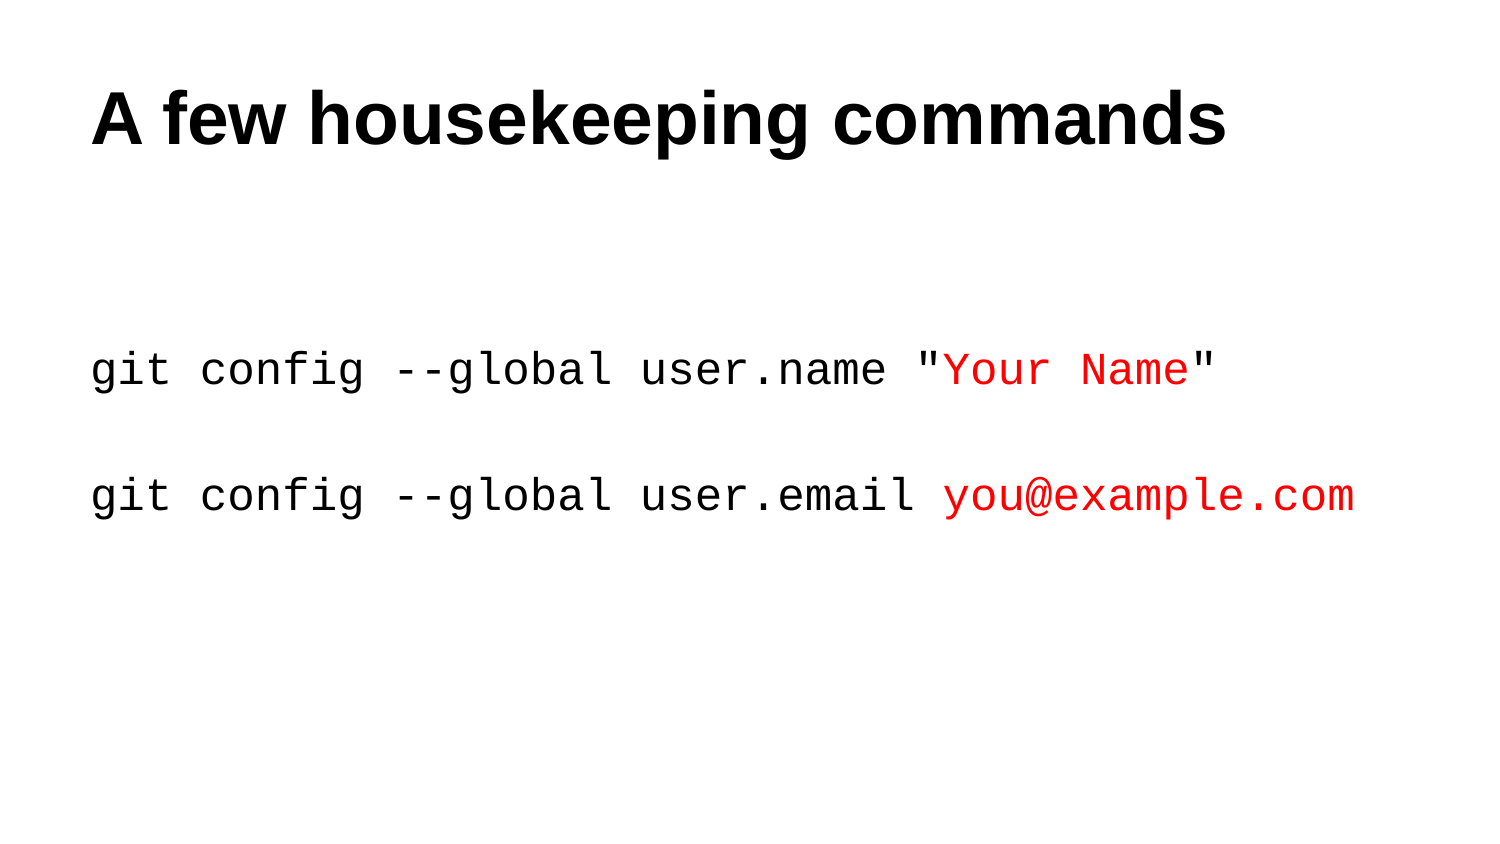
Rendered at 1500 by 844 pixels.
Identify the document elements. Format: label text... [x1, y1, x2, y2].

title A few housekeeping commands [75, 33, 1425, 175]
list git config --global user.name "Your Name" git config --global user.email you@example.com [75, 196, 1425, 808]
